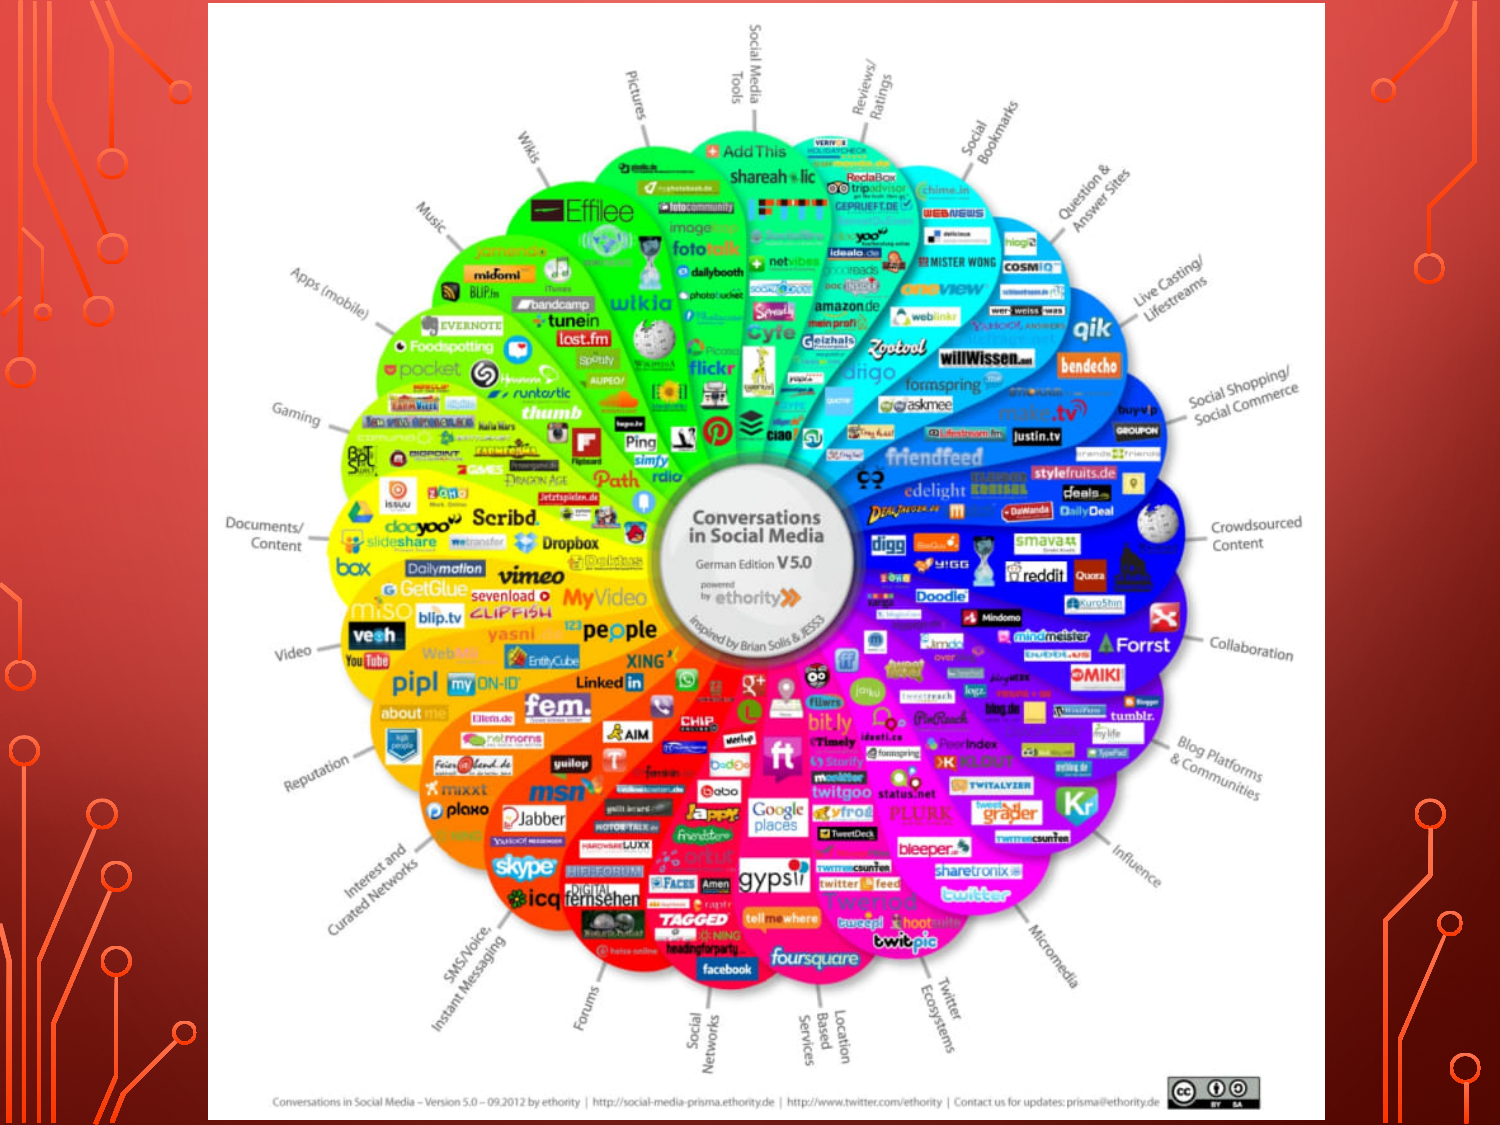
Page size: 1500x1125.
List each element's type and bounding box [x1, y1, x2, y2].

list [208, 3, 1326, 1121]
